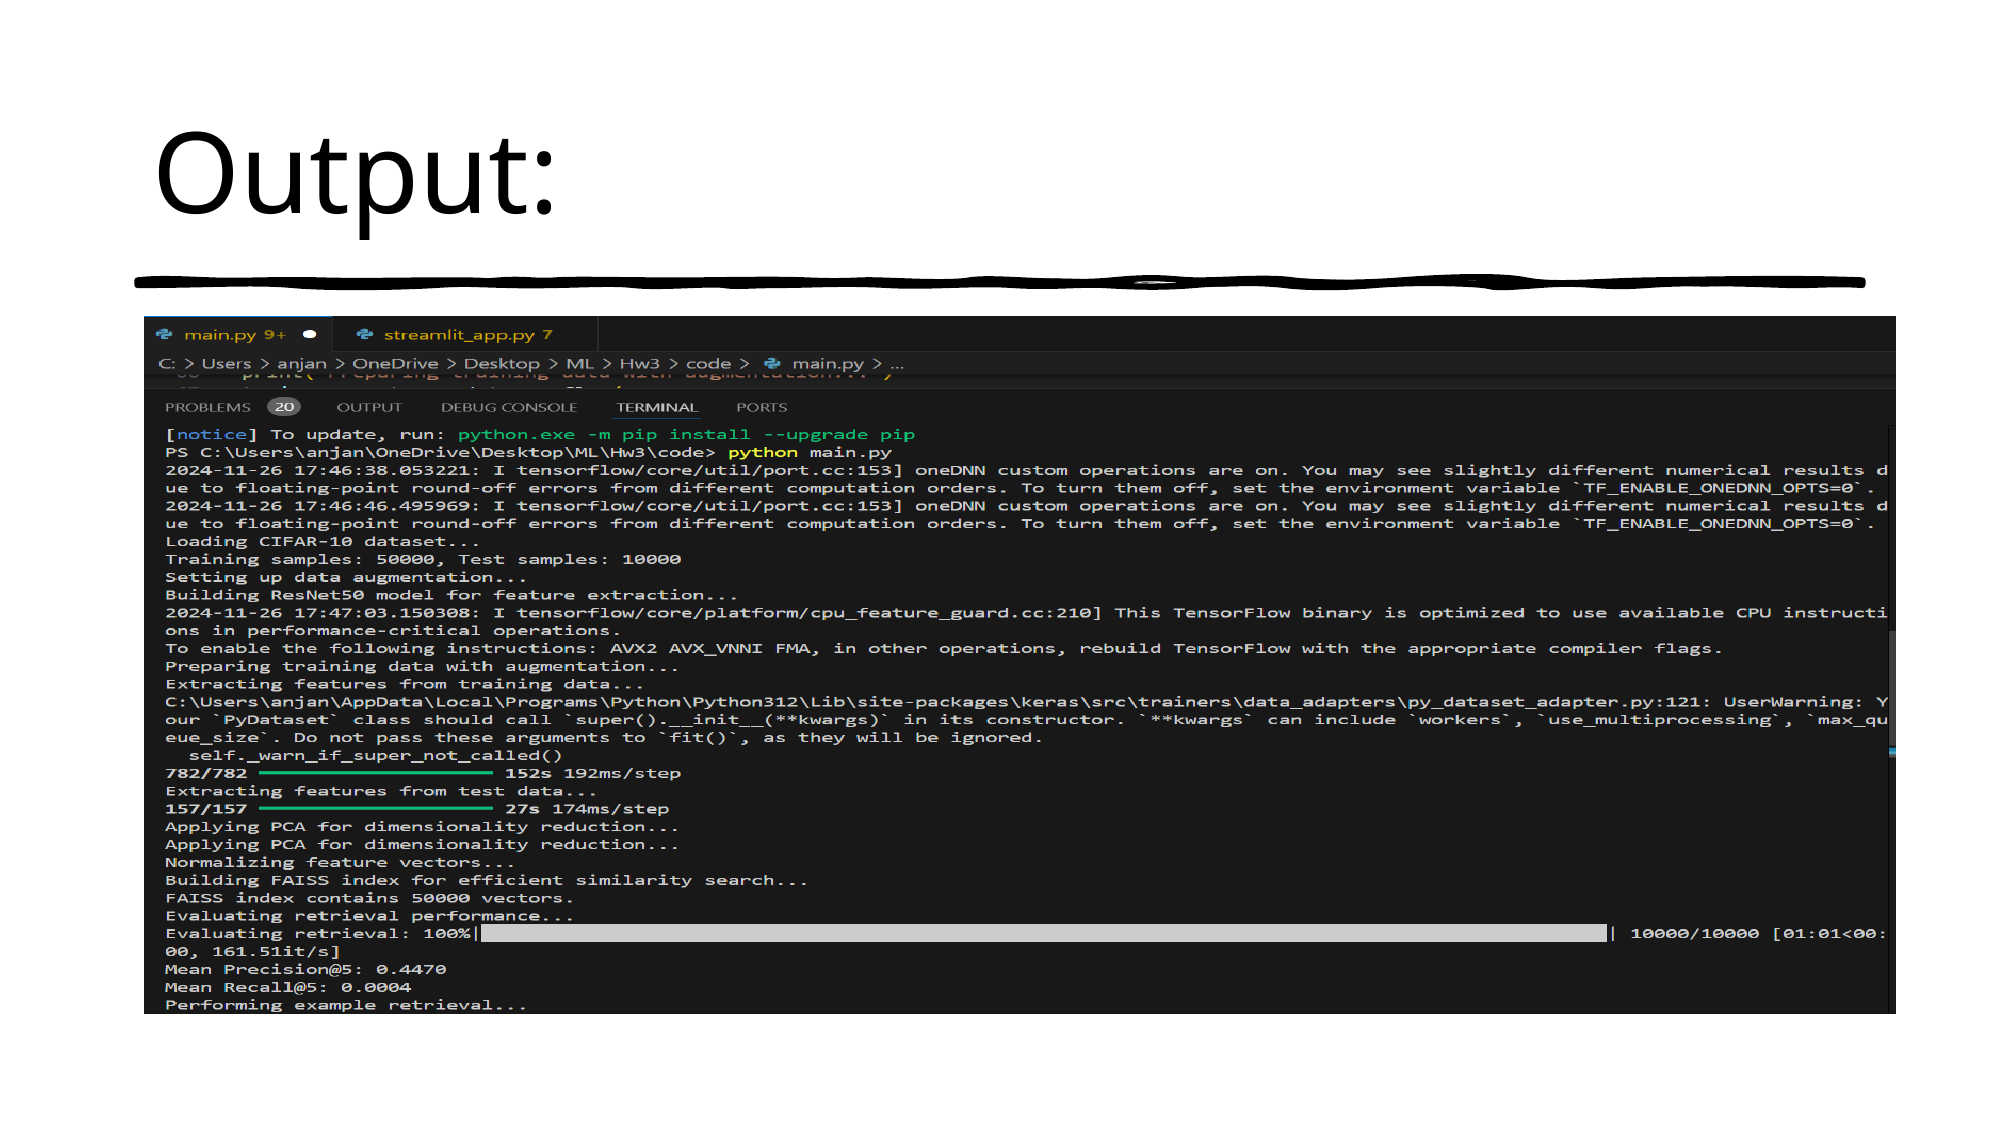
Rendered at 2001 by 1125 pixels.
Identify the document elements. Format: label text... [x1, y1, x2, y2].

title Output: [137, 59, 1863, 278]
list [144, 316, 1896, 1014]
